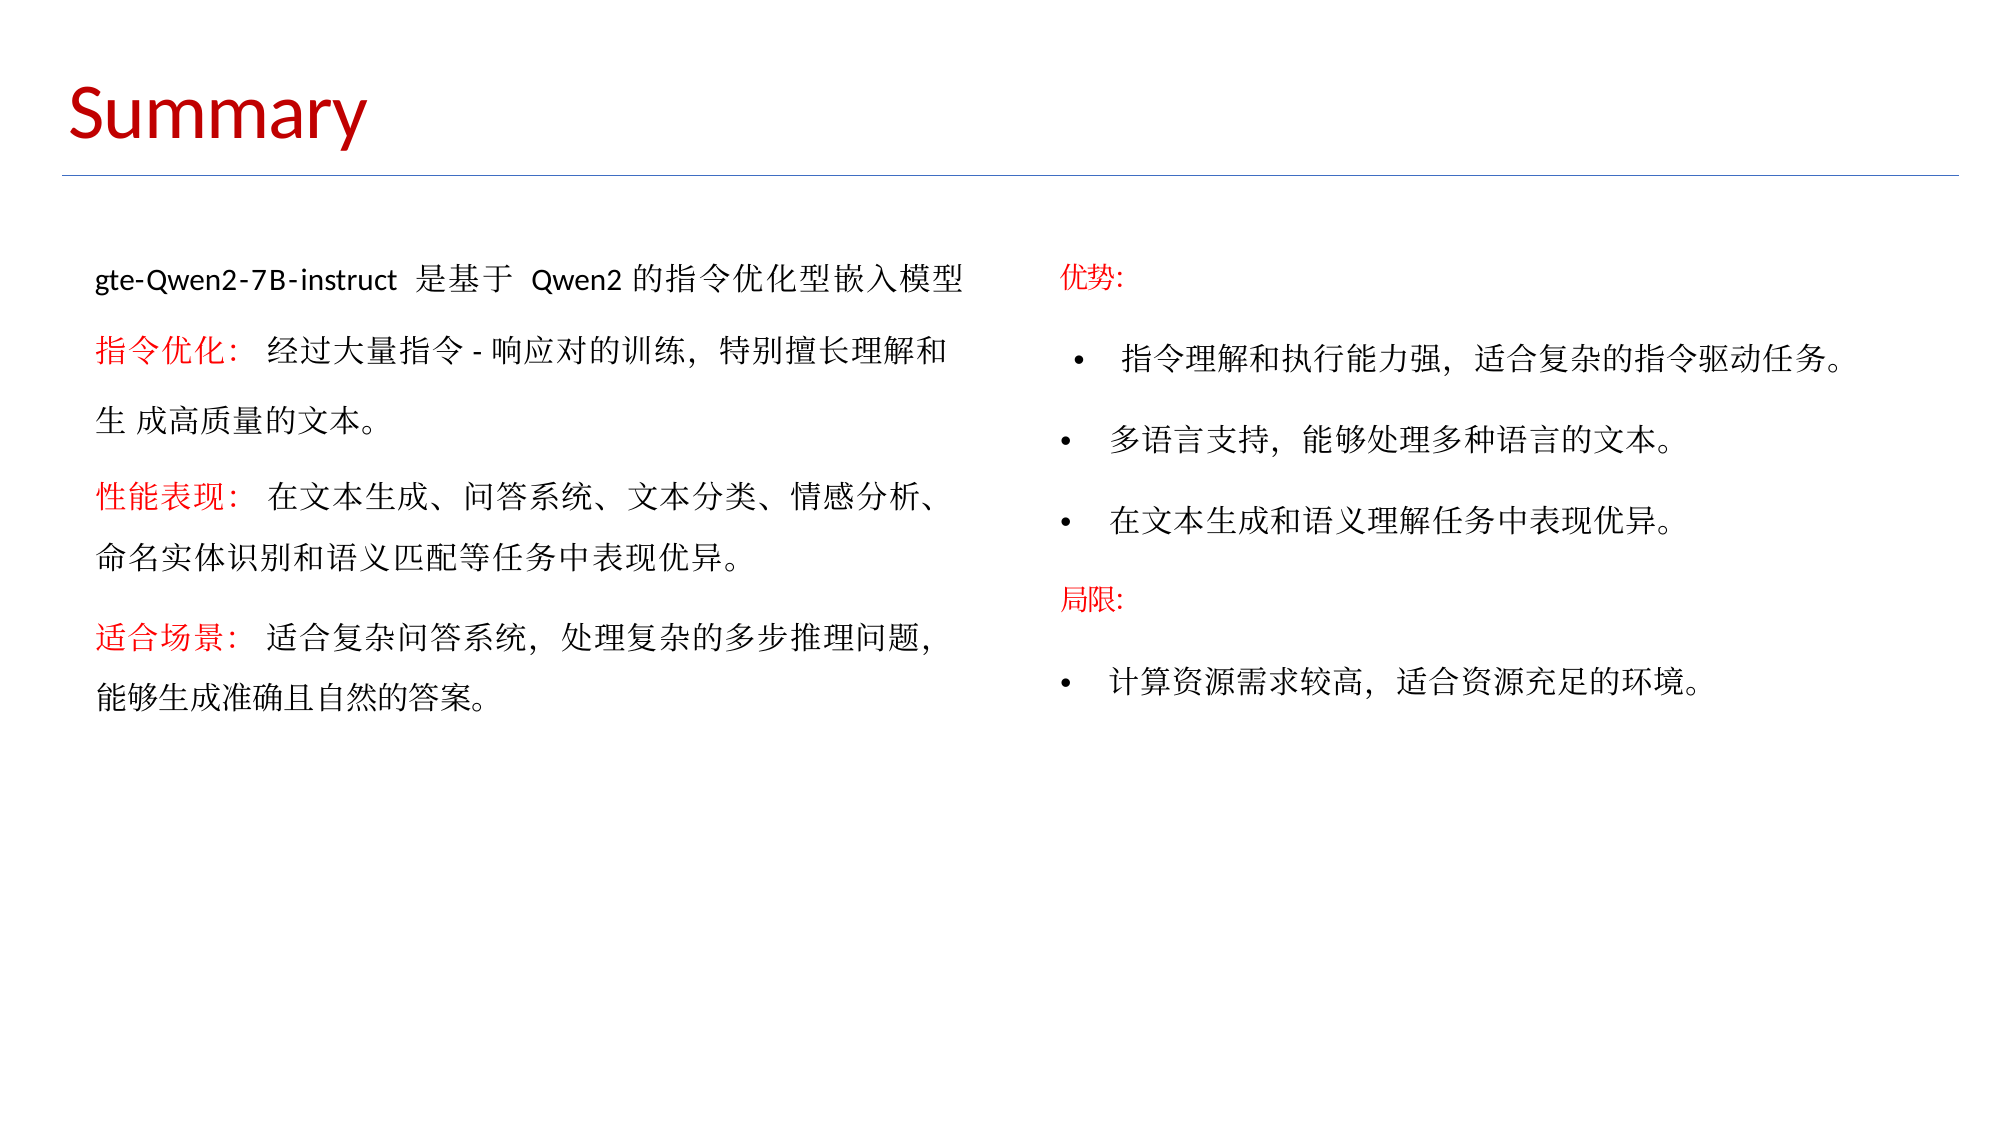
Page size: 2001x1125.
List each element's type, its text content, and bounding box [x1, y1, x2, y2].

text_box Summary [66, 73, 370, 157]
text_box gte-Qwen2-7B-instruct 是基于 Qwen2的指令优化型嵌入模型 指令优化： 经过大量指令-响应对的训练，特别擅长理解和生 成高质量的文本。 性能表现： 在文本生成、问答系统、文本分类、情感分析、 命名实体识别和语义匹配等任务中表现优异。 适合场景： 适合复杂问答系统，处理复杂的多步推理问题， 能够生成准确且自然的答案。 [92, 258, 972, 719]
text_box 优势： • 指令理解和执行能力强，适合复杂的指令驱动任务。 • 多语言支持，能够处理多种语言的文本。 • 在文本生成和语义理解任务中表现优异。 局限： • 计算资源需求较高，适合资源充足的环境。 [1057, 259, 1859, 704]
